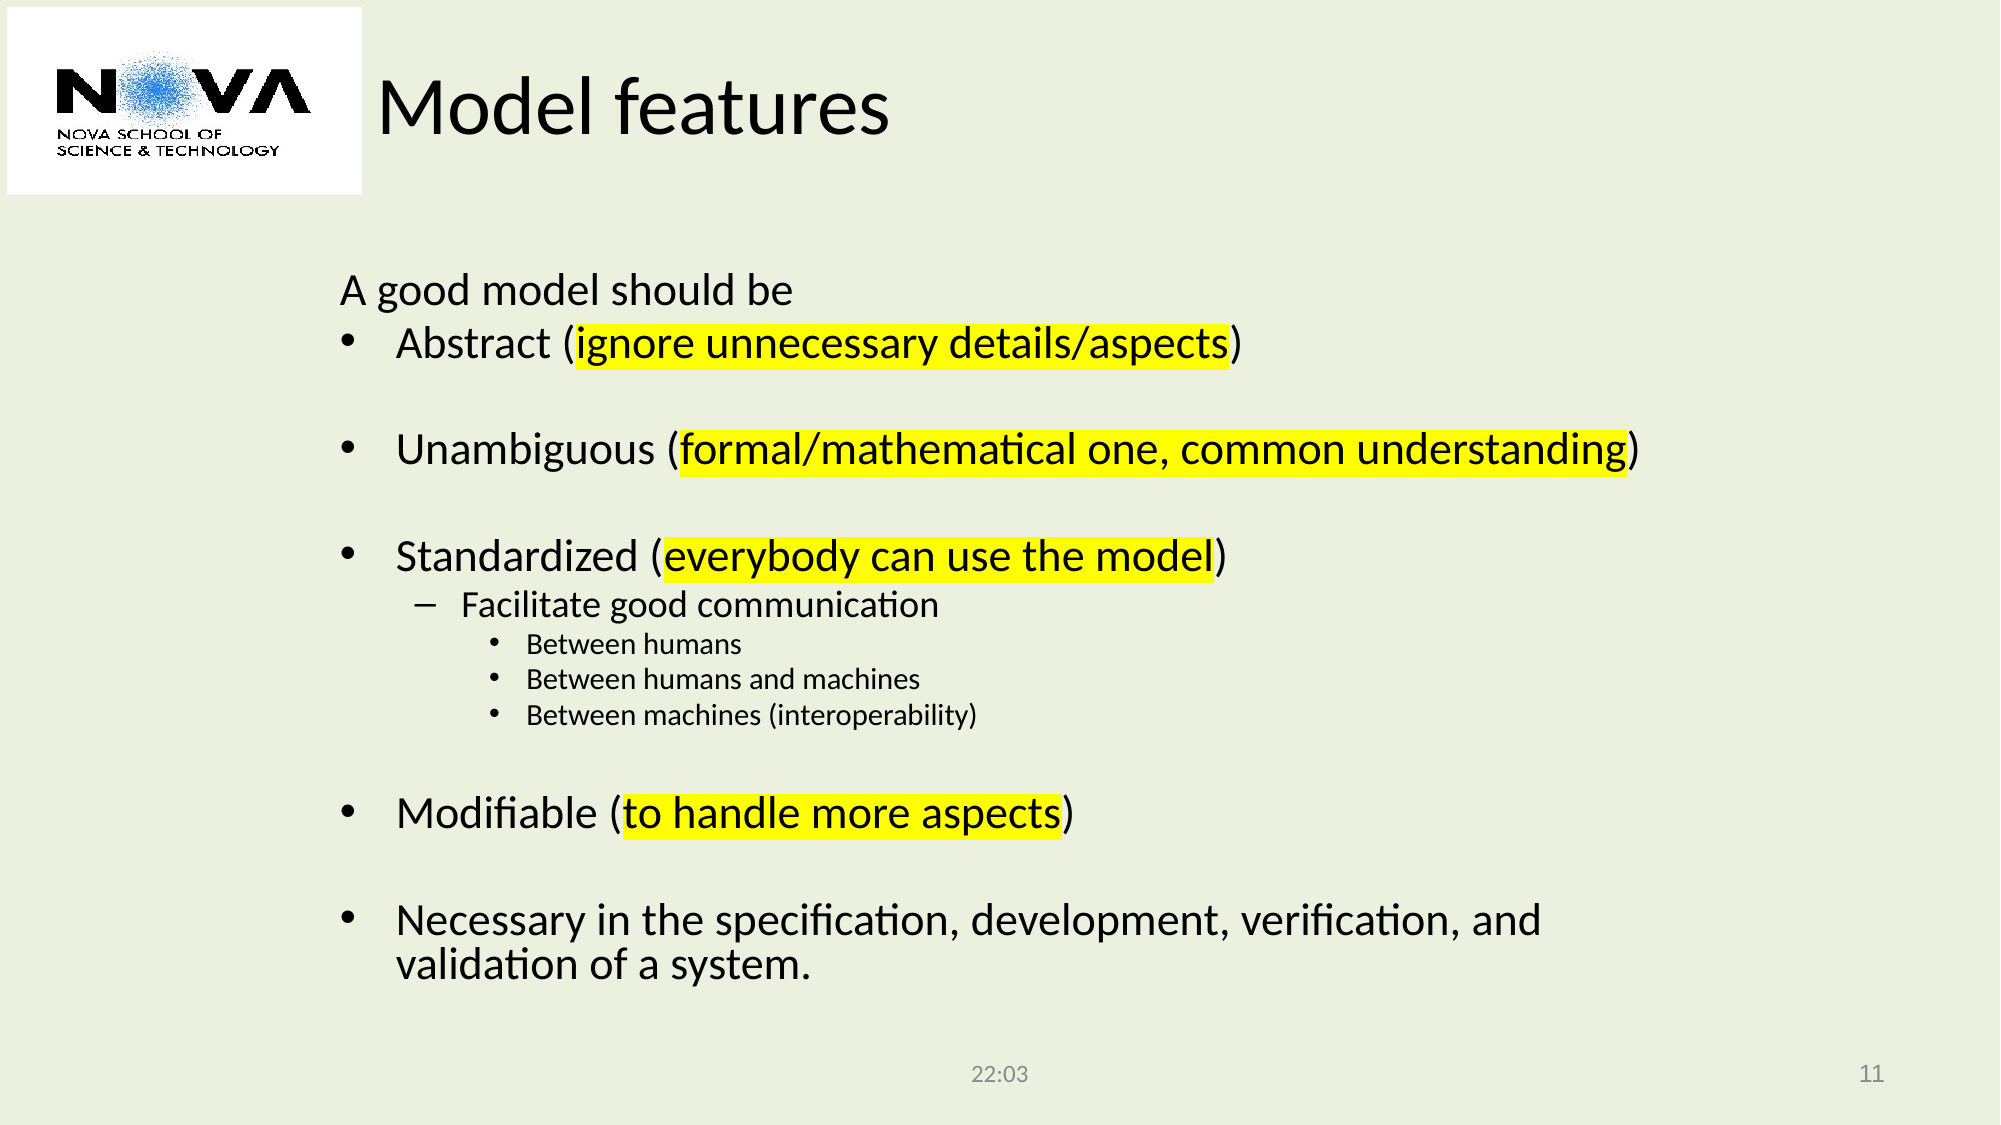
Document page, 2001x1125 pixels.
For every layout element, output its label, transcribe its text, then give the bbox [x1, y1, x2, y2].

title Model features [361, 7, 1900, 195]
list A good model should be Abstract (ignore unnecessary details/aspects) Unambiguous (formal/mathematical one, common understanding) Standardized (everybody can use the model) Facilitate good communication Between humans Between humans and machines Between machines (interoperability) Modifiable (to handle more aspects) Necessary in the specification, development, verification, and validation of a system. [324, 262, 1675, 1012]
picture [7, 7, 361, 195]
slide_number 11 [1433, 1042, 1900, 1103]
footer 22:03 [683, 1042, 1317, 1103]
